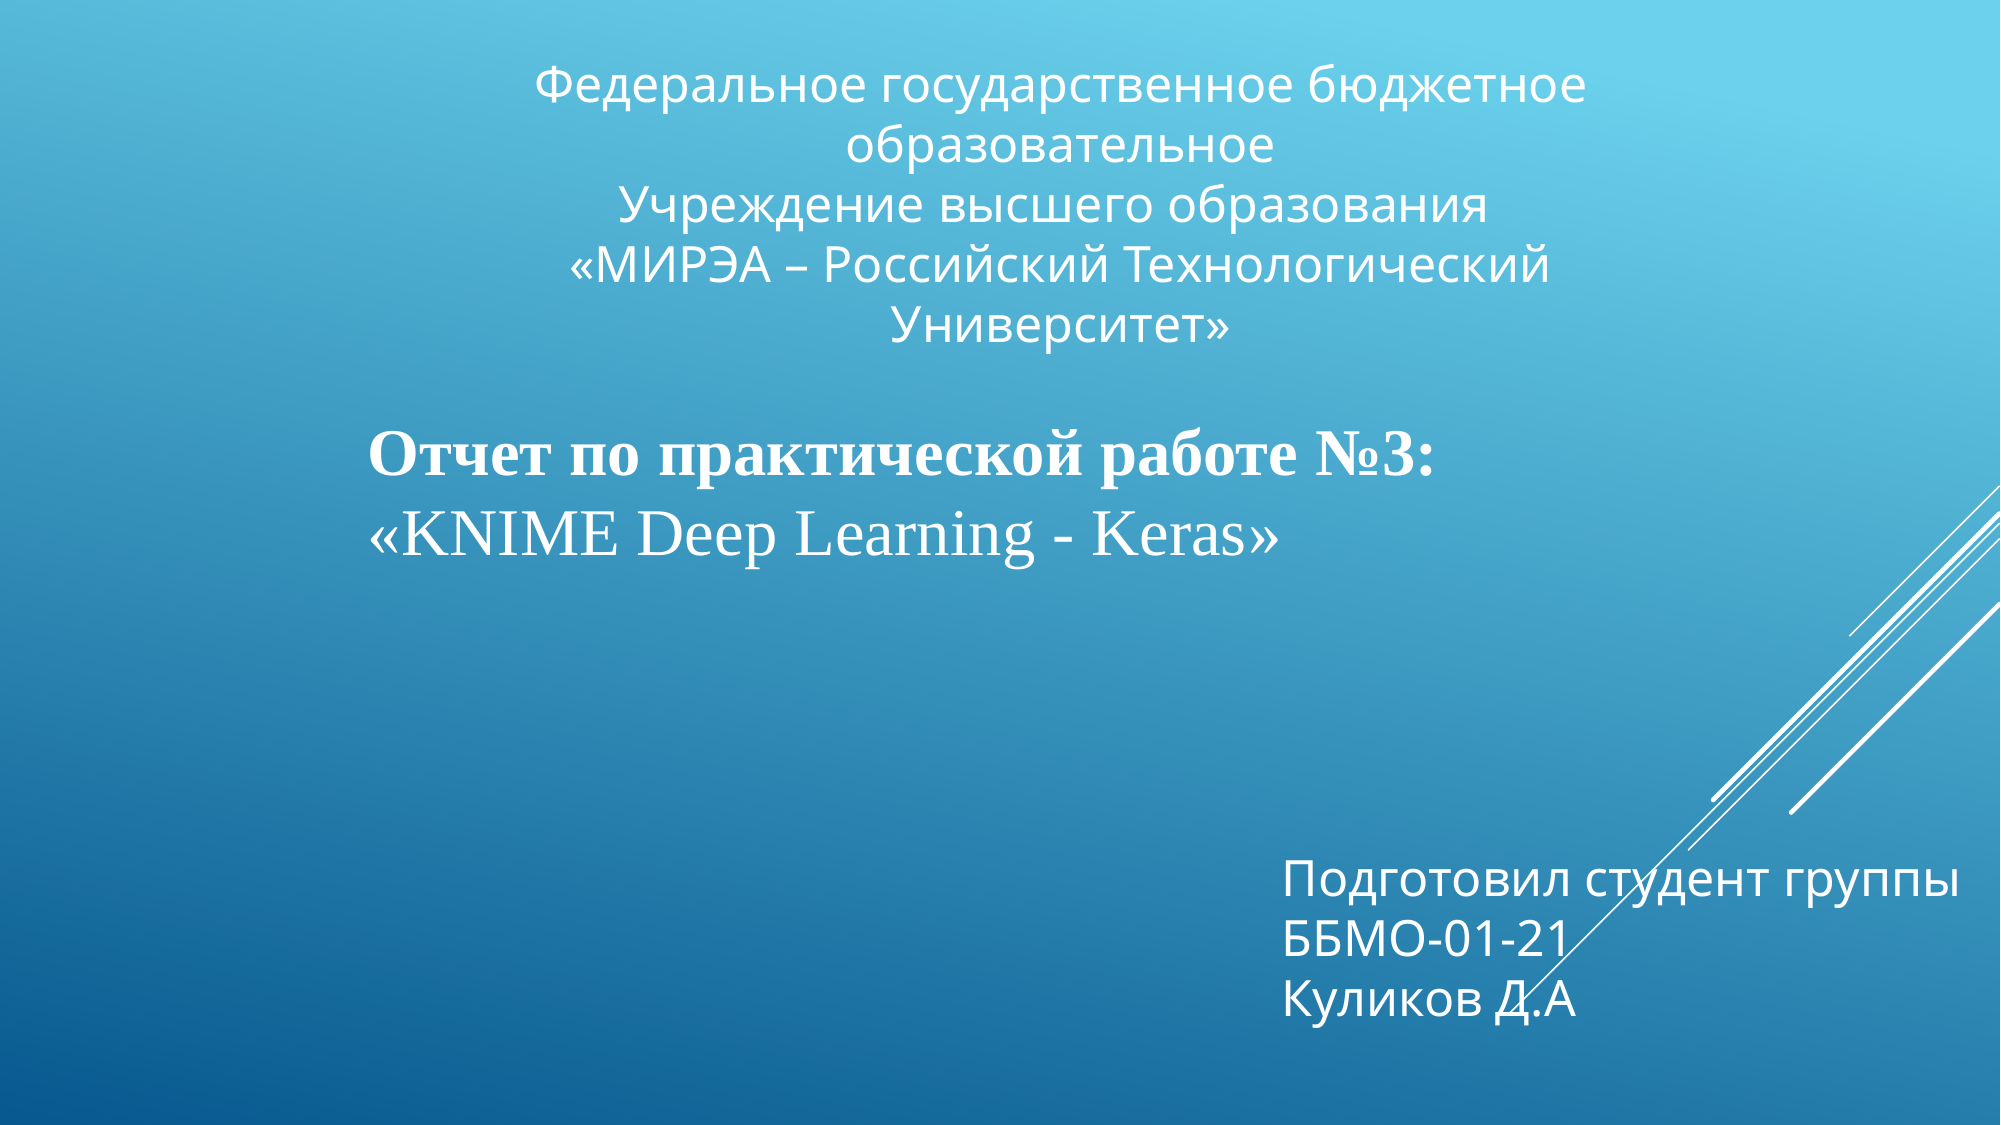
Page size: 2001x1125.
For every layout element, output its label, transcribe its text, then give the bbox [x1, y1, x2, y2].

text_box Отчет по практической работе №3: «KNIME Deep Learning - Keras» [353, 401, 2000, 577]
text_box Федеральное государственное бюджетное образовательное Учреждение высшего образования «МИРЭА – Российский Технологический Университет» [412, 45, 1710, 360]
text_box Подготовил студент группы ББМО-01-21 Куликов Д.A [1267, 838, 2000, 1034]
